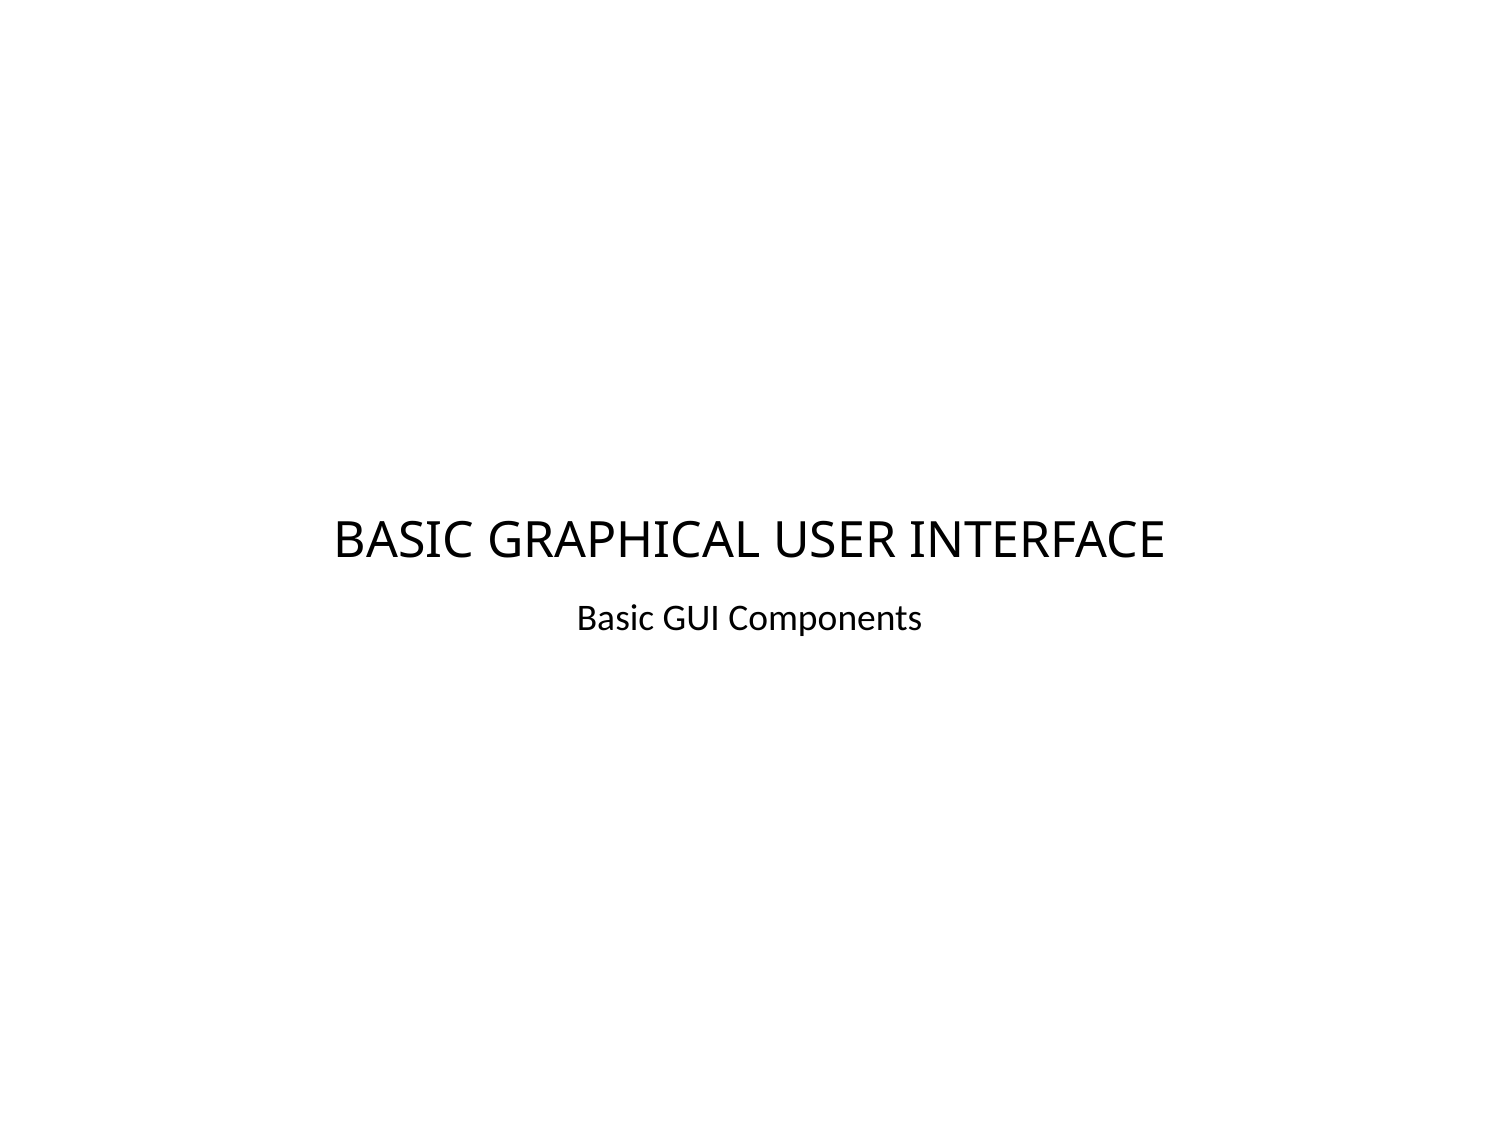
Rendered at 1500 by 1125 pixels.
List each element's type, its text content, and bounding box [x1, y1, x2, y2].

subtitle Basic GUI Components [187, 590, 1313, 863]
title BASIC GRAPHICAL USER INTERFACE [187, 184, 1313, 576]
